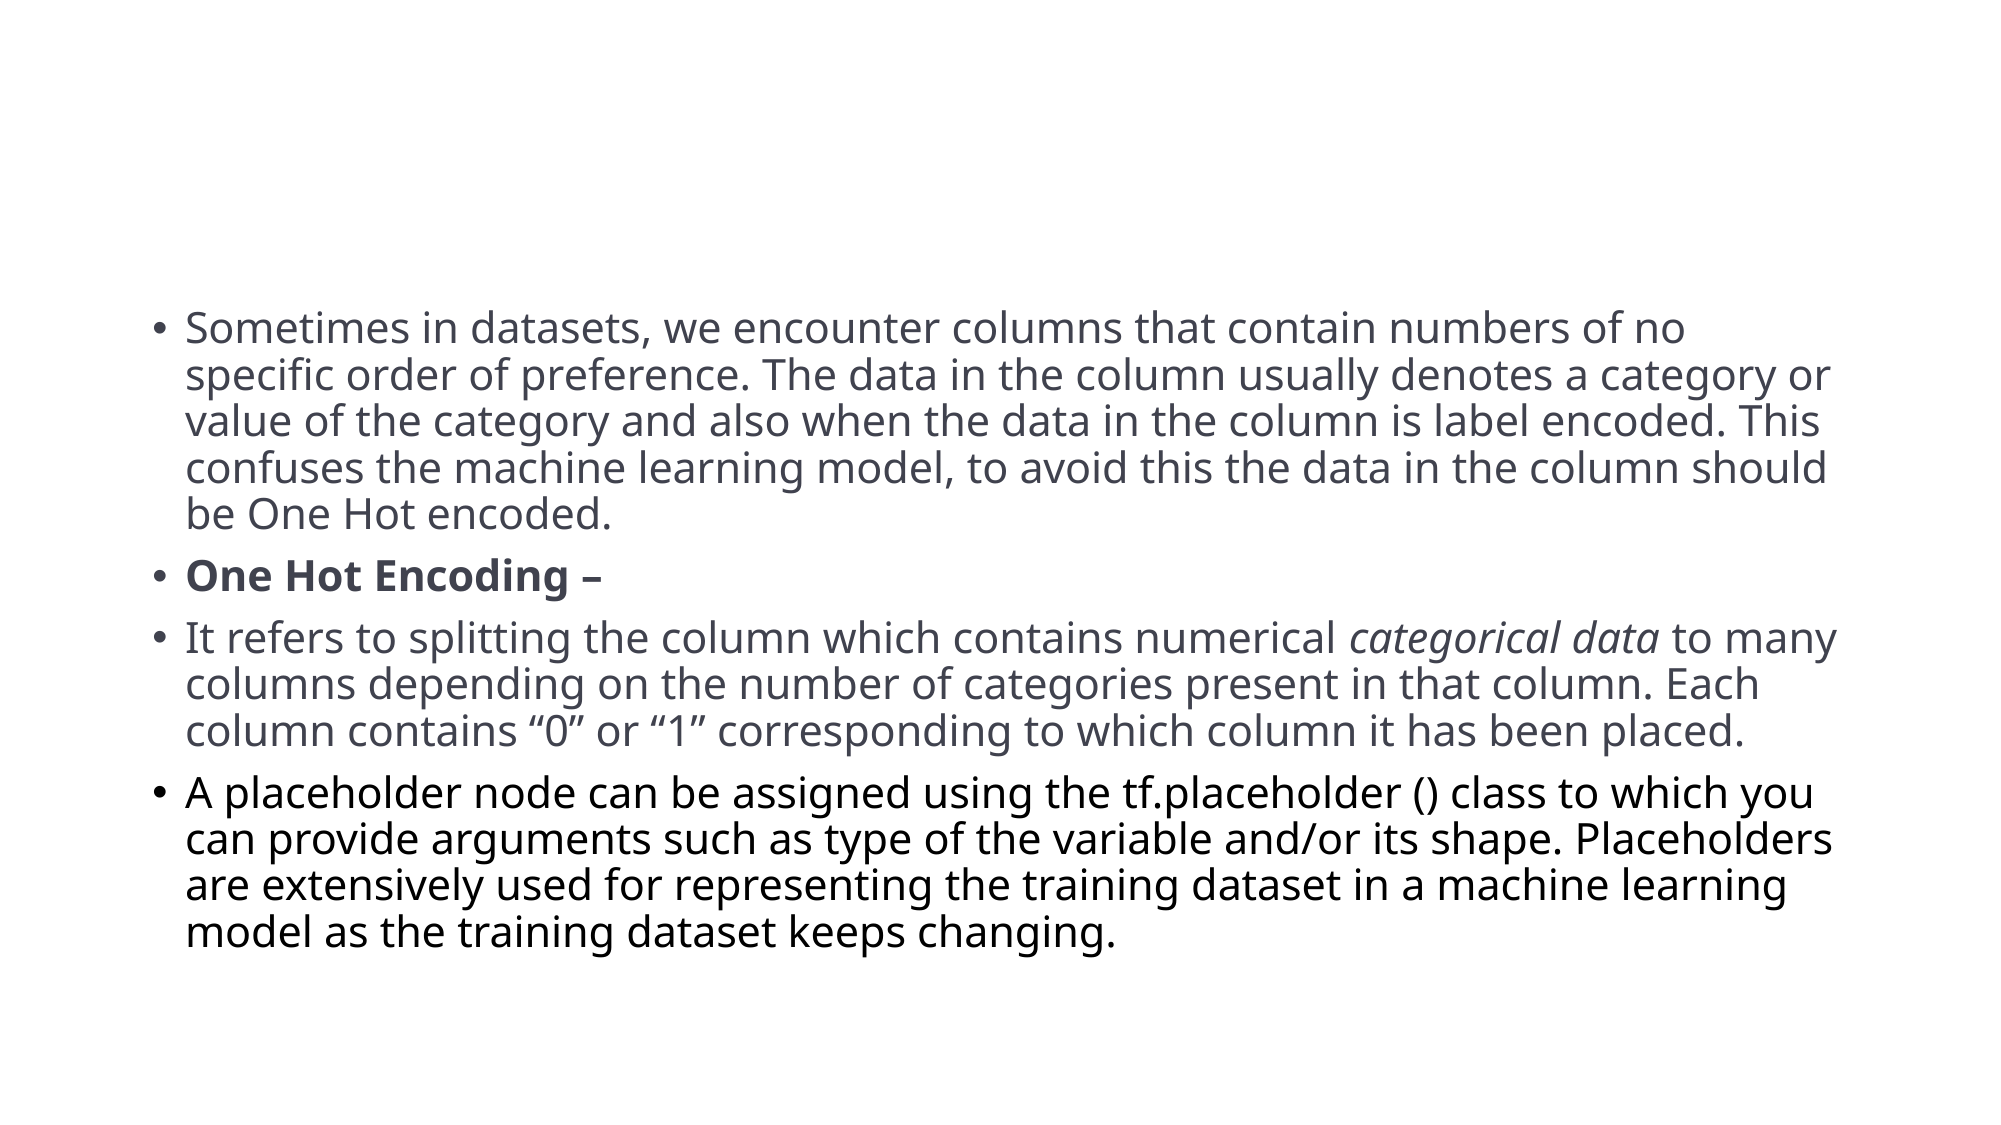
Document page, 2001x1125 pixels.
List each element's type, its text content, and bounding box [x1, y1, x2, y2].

list Sometimes in datasets, we encounter columns that contain numbers of no specific order of preference. The data in the column usually denotes a category or value of the category and also when the data in the column is label encoded. This confuses the machine learning model, to avoid this the data in the column should be One Hot encoded. One Hot Encoding – It refers to splitting the column which contains numerical categorical data to many columns depending on the number of categories present in that column. Each column contains “0” or “1” corresponding to which column it has been placed. A placeholder node can be assigned using the tf.placeholder () class to which you can provide arguments such as type of the variable and/or its shape. Placeholders are extensively used for representing the training dataset in a machine learning model as the training dataset keeps changing. [137, 299, 1863, 1014]
